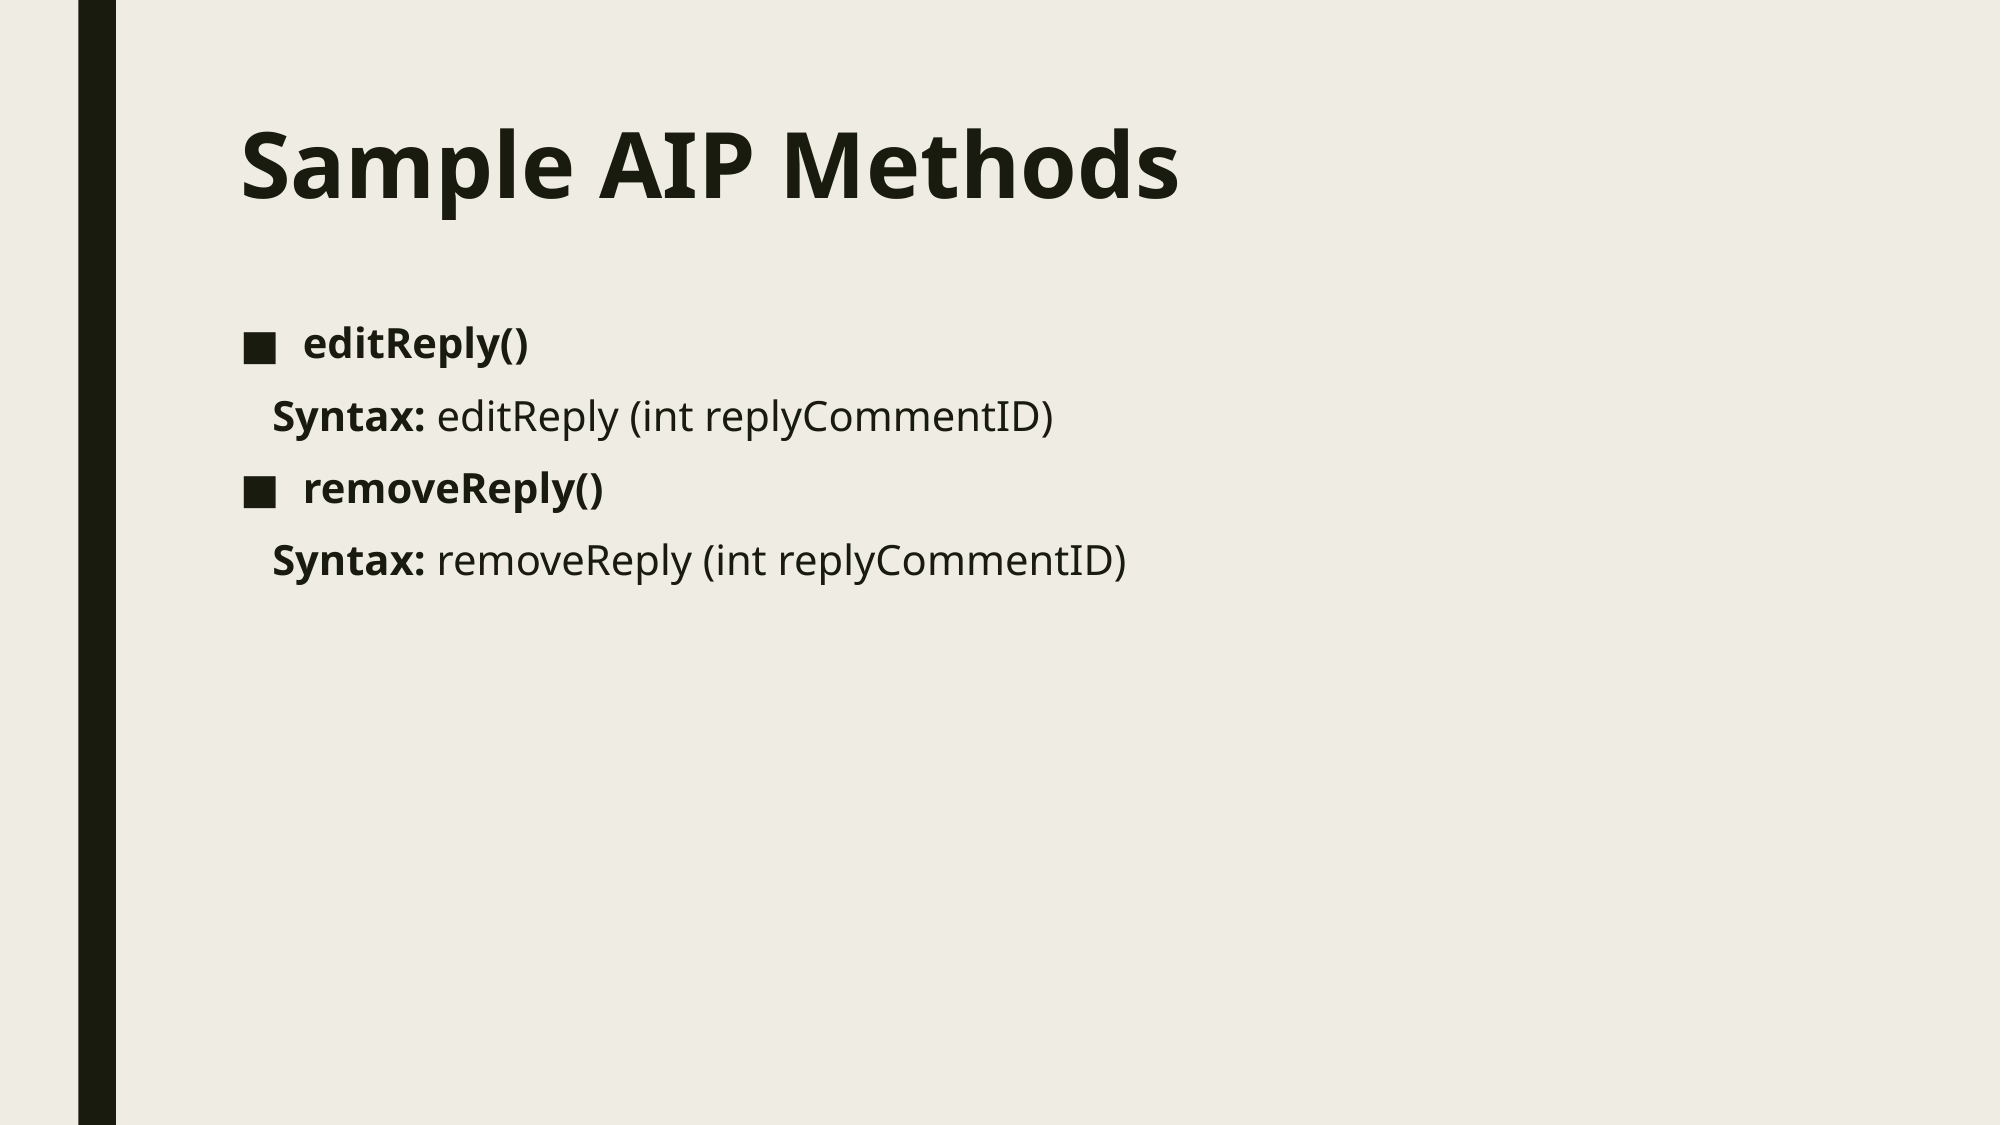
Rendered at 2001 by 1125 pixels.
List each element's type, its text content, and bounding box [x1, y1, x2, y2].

title Sample AIP Methods [225, 112, 1800, 313]
list editReply() Syntax: editReply (int replyCommentID) removeReply() Syntax: removeReply (int replyCommentID) [225, 313, 1800, 902]
